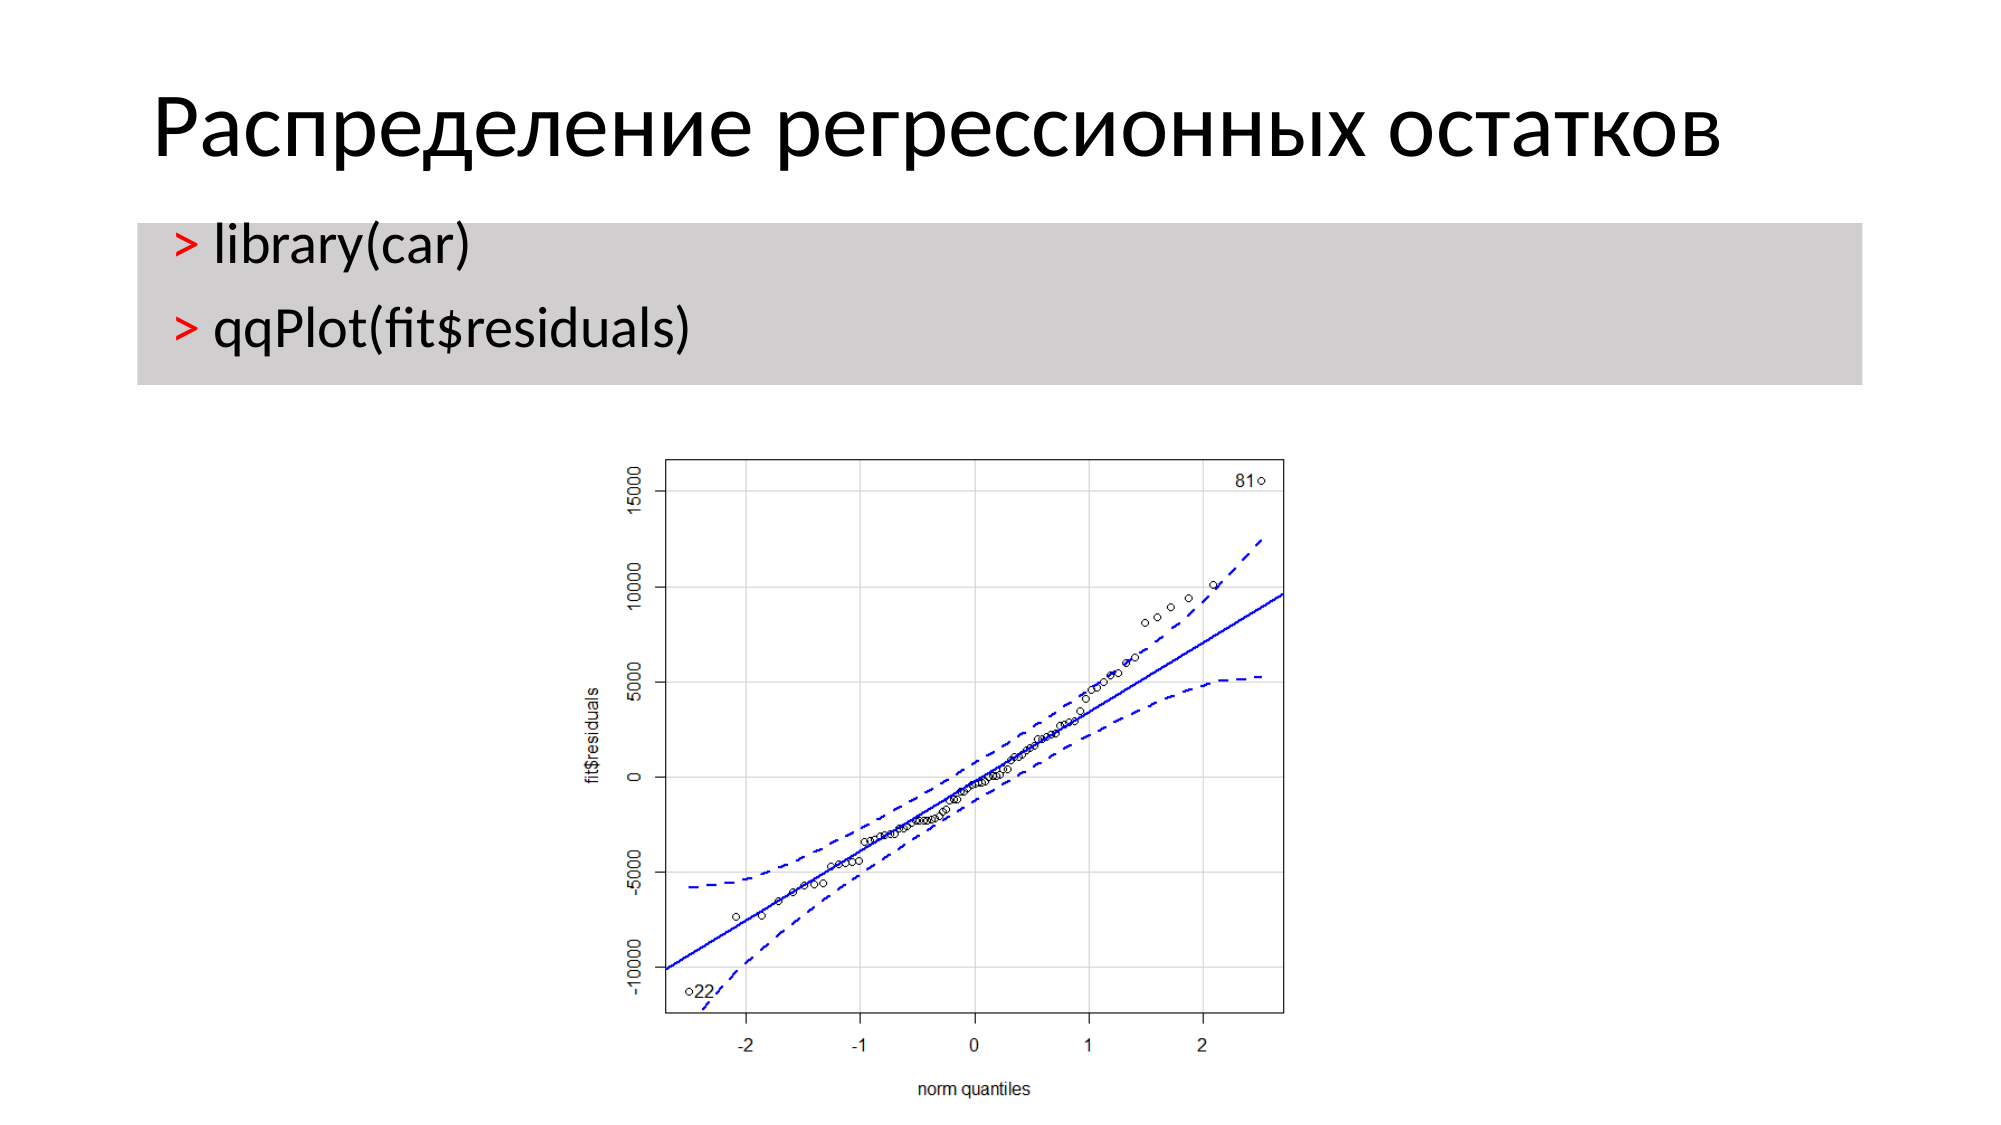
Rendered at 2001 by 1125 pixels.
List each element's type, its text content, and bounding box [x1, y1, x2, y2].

list > library(car) > qqPlot(fit$residuals) [137, 205, 1863, 920]
picture [577, 372, 1329, 1123]
title Распределение регрессионных остатков [137, 17, 1863, 205]
